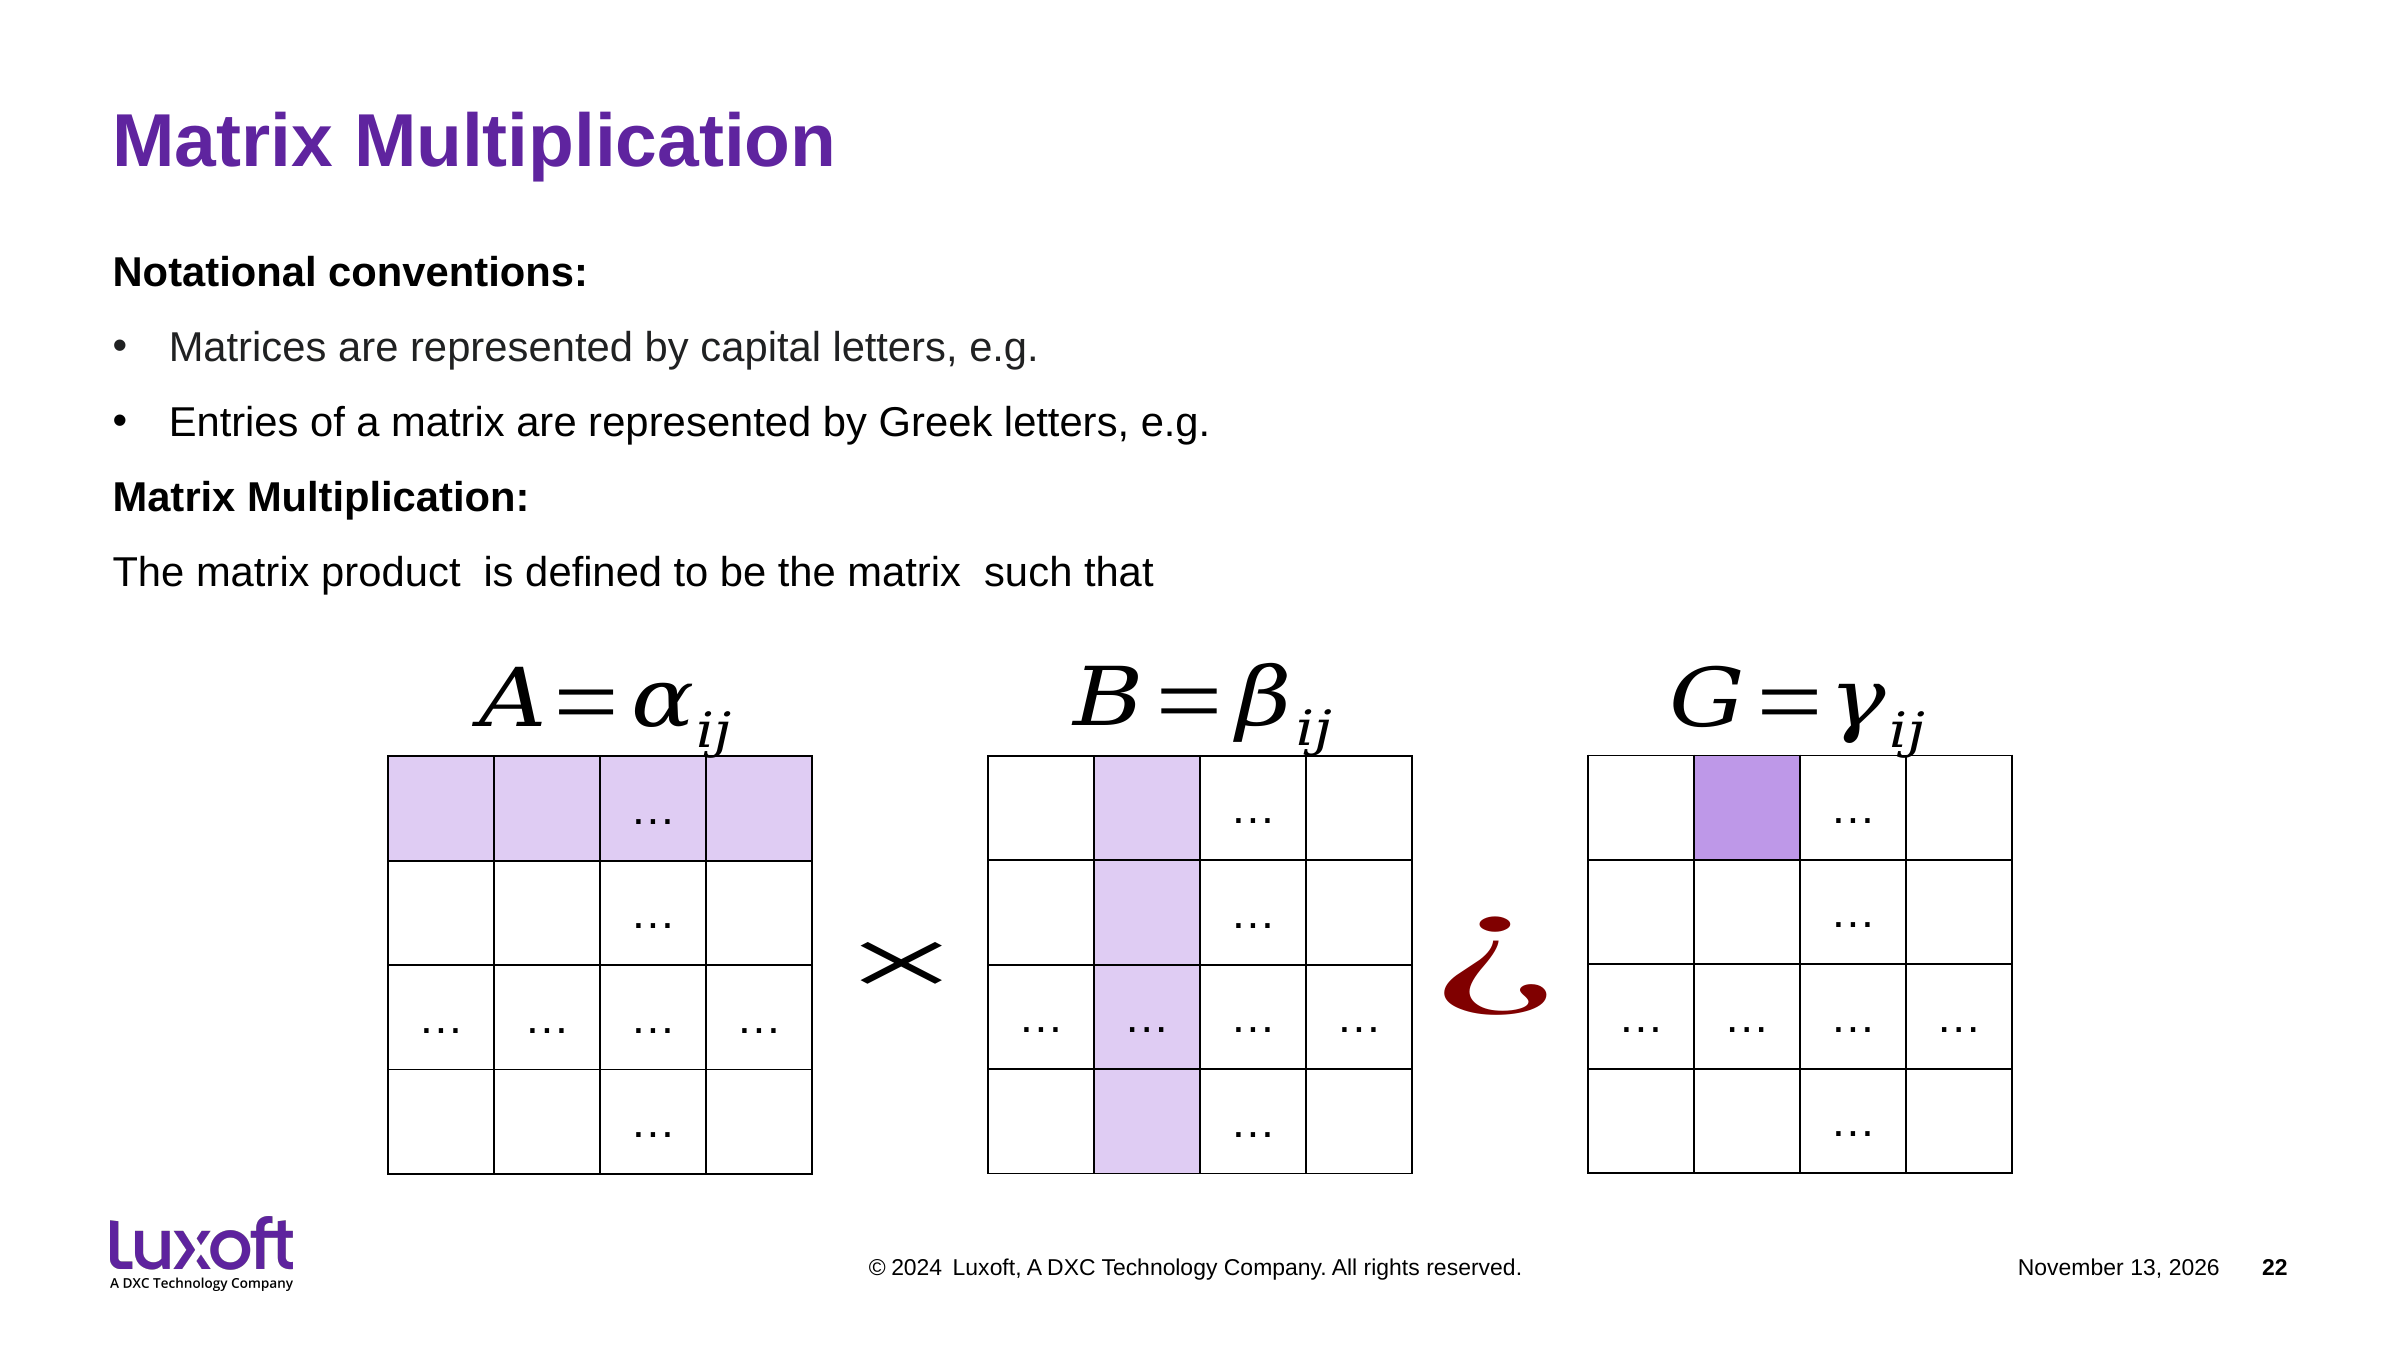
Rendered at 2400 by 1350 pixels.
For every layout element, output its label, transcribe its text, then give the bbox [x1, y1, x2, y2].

title Matrix Multiplication [112, 104, 2288, 338]
picture [110, 1216, 293, 1291]
